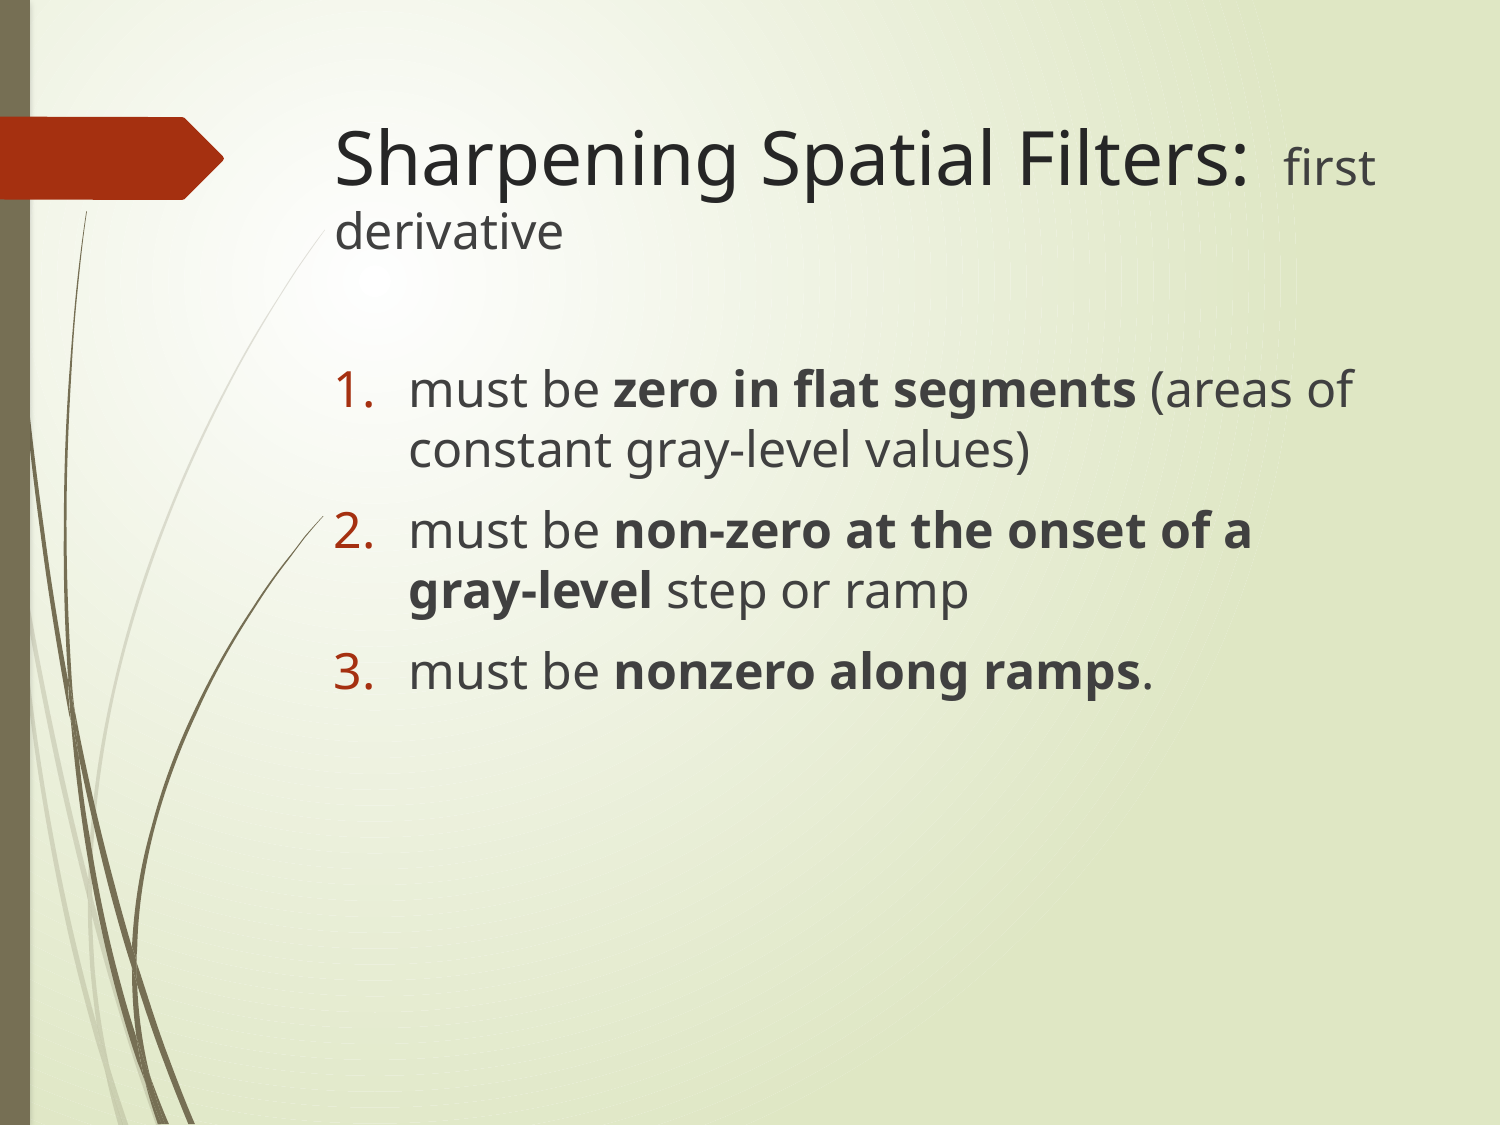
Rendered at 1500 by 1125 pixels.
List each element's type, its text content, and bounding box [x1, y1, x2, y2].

title Sharpening Spatial Filters: first derivative [319, 102, 1400, 313]
list must be zero in flat segments (areas of constant gray-level values) must be non-zero at the onset of a gray-level step or ramp must be nonzero along ramps. [318, 350, 1400, 970]
